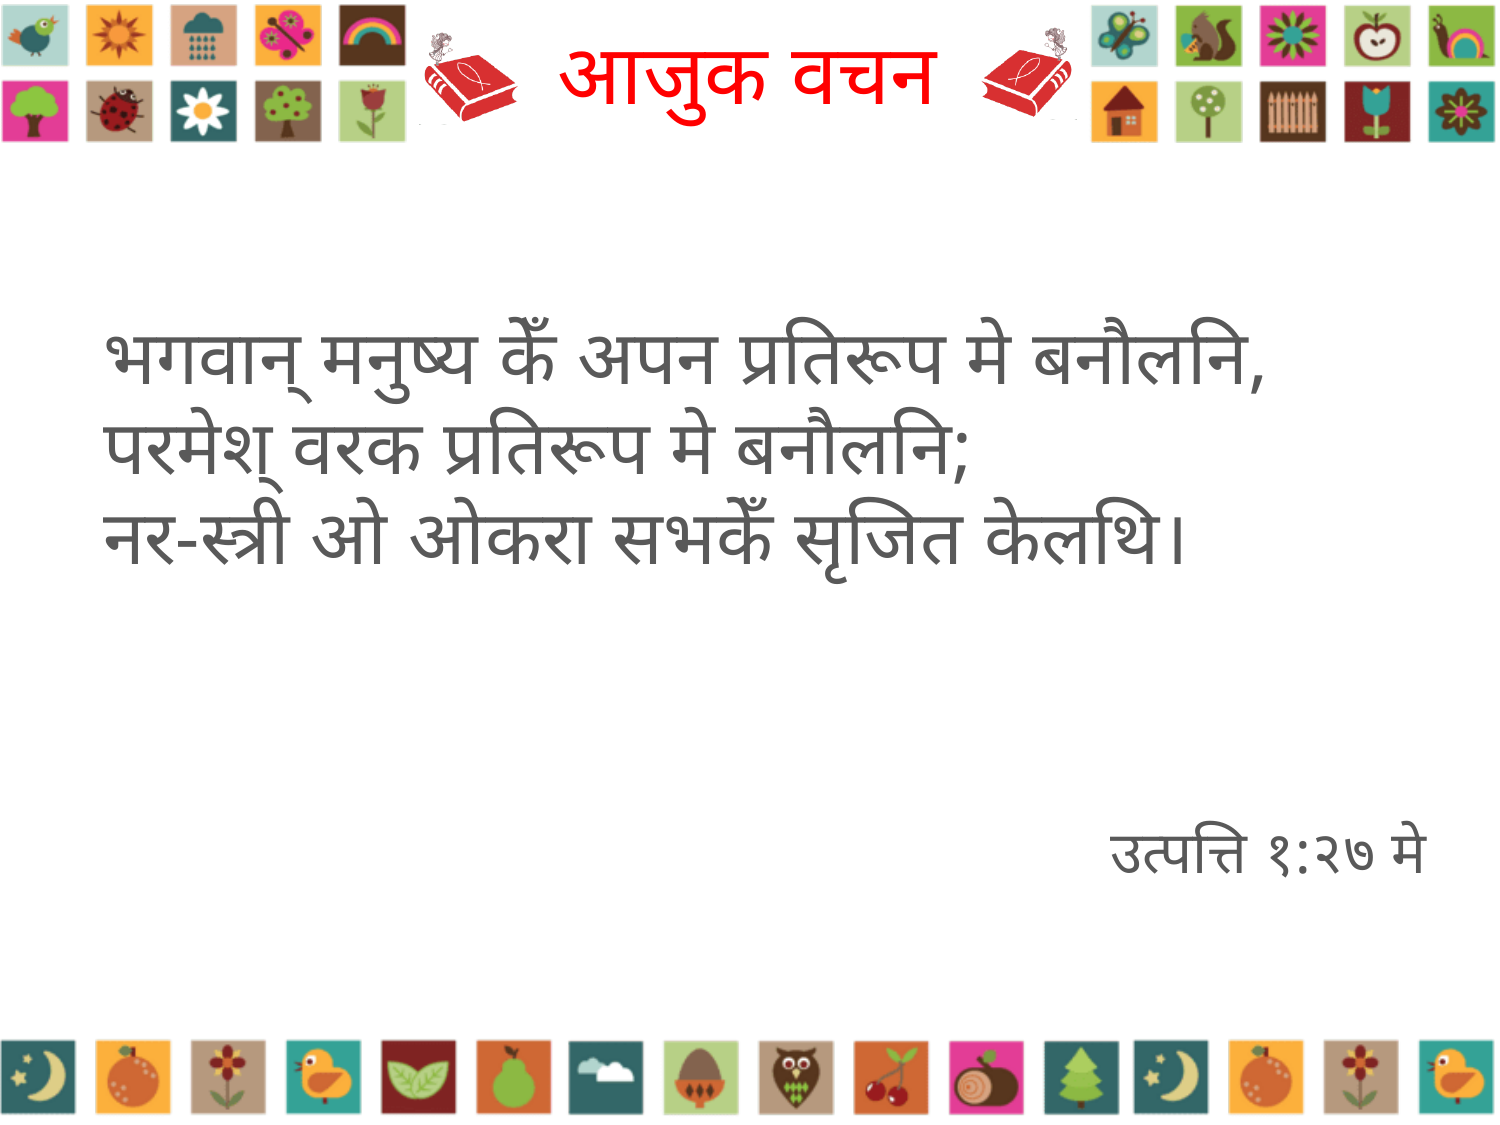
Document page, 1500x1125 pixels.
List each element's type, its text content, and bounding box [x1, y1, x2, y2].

text_box आजुक वचन [425, 13, 1077, 129]
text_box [0, 1028, 1500, 1118]
text_box भगवान् मनुष्य केँ अपन प्रतिरूप मे बनौलनि, परमेश् वरक प्रतिरूप मे बनौलनि; नर-स्त्री ओ ओकरा सभकेँ सृजित केलथि। [88, 302, 1436, 588]
picture [950, 3, 1500, 150]
text_box उत्पत्ति १:२७ मे [808, 807, 1441, 893]
picture [0, 3, 550, 150]
